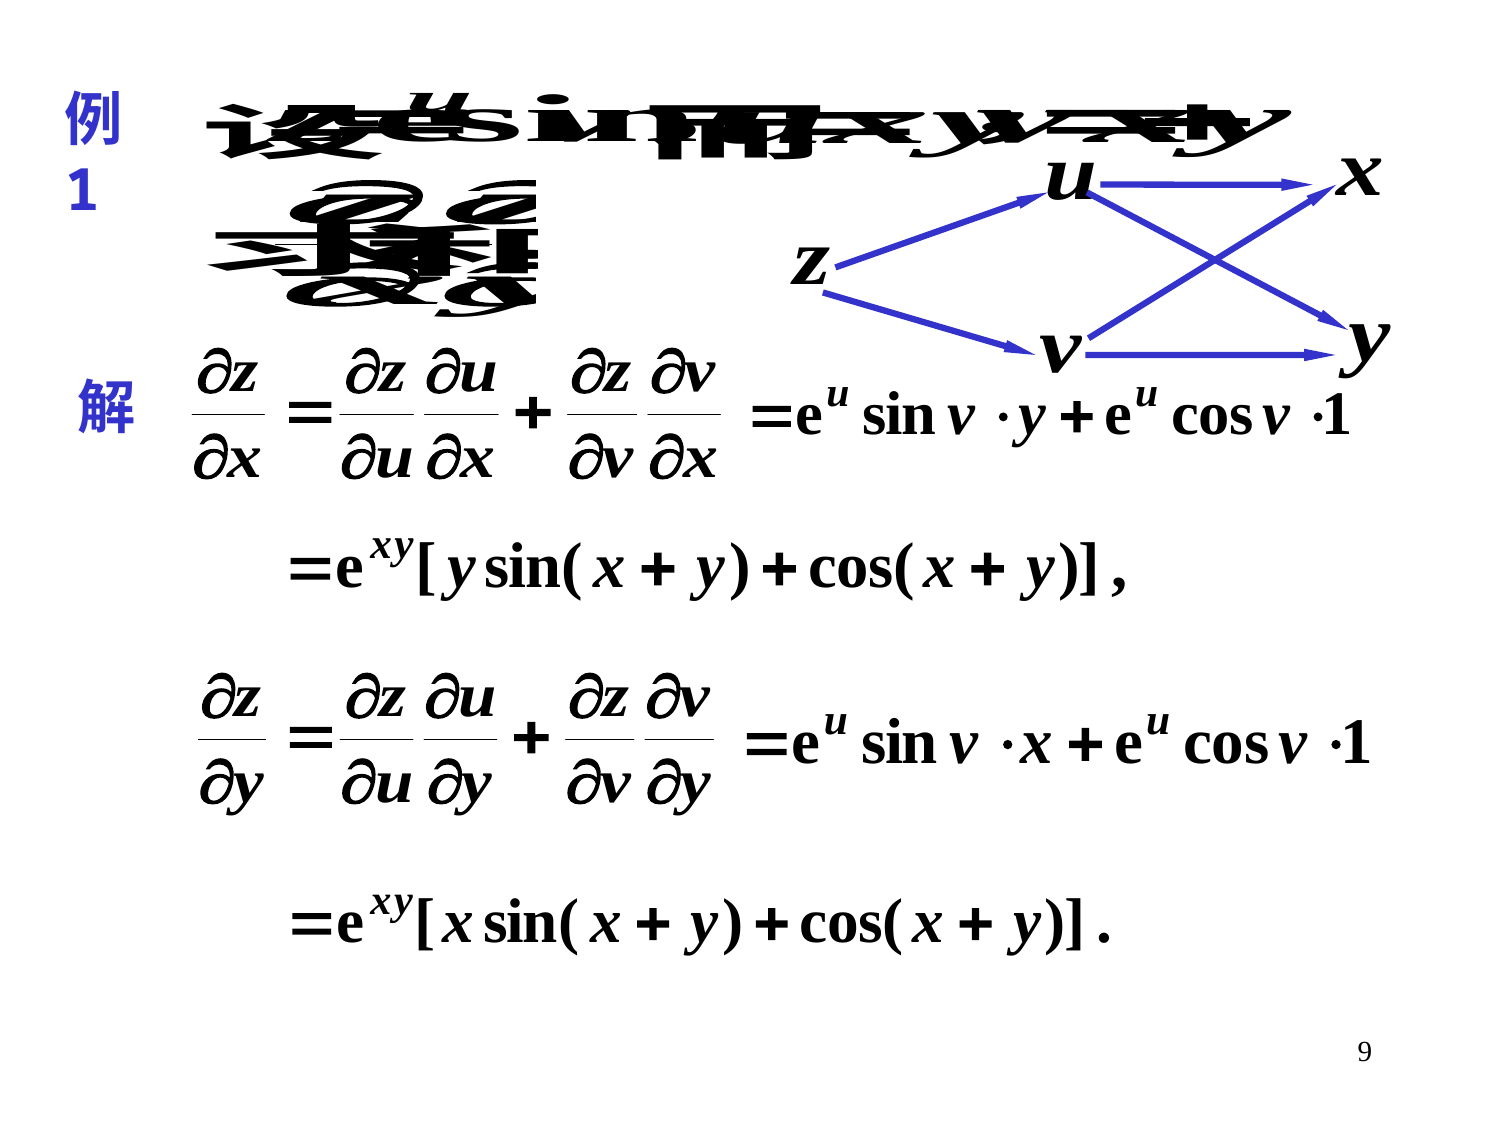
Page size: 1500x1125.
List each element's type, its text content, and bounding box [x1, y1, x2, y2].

text_box [844, 298, 1030, 355]
text_box [1105, 180, 1313, 189]
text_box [276, 868, 1122, 969]
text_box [731, 687, 1382, 780]
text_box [274, 512, 1138, 616]
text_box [187, 337, 726, 484]
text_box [199, 168, 538, 326]
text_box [199, 68, 1301, 172]
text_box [785, 242, 840, 299]
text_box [737, 362, 1363, 461]
text_box 例1 [50, 74, 175, 230]
text_box [1095, 350, 1325, 360]
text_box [1035, 326, 1091, 381]
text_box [193, 662, 719, 821]
slide_number 9 [1074, 1024, 1388, 1101]
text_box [1039, 154, 1101, 208]
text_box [1331, 315, 1399, 386]
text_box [1324, 150, 1392, 205]
text_box [844, 194, 1034, 265]
text_box 解 [62, 362, 175, 448]
